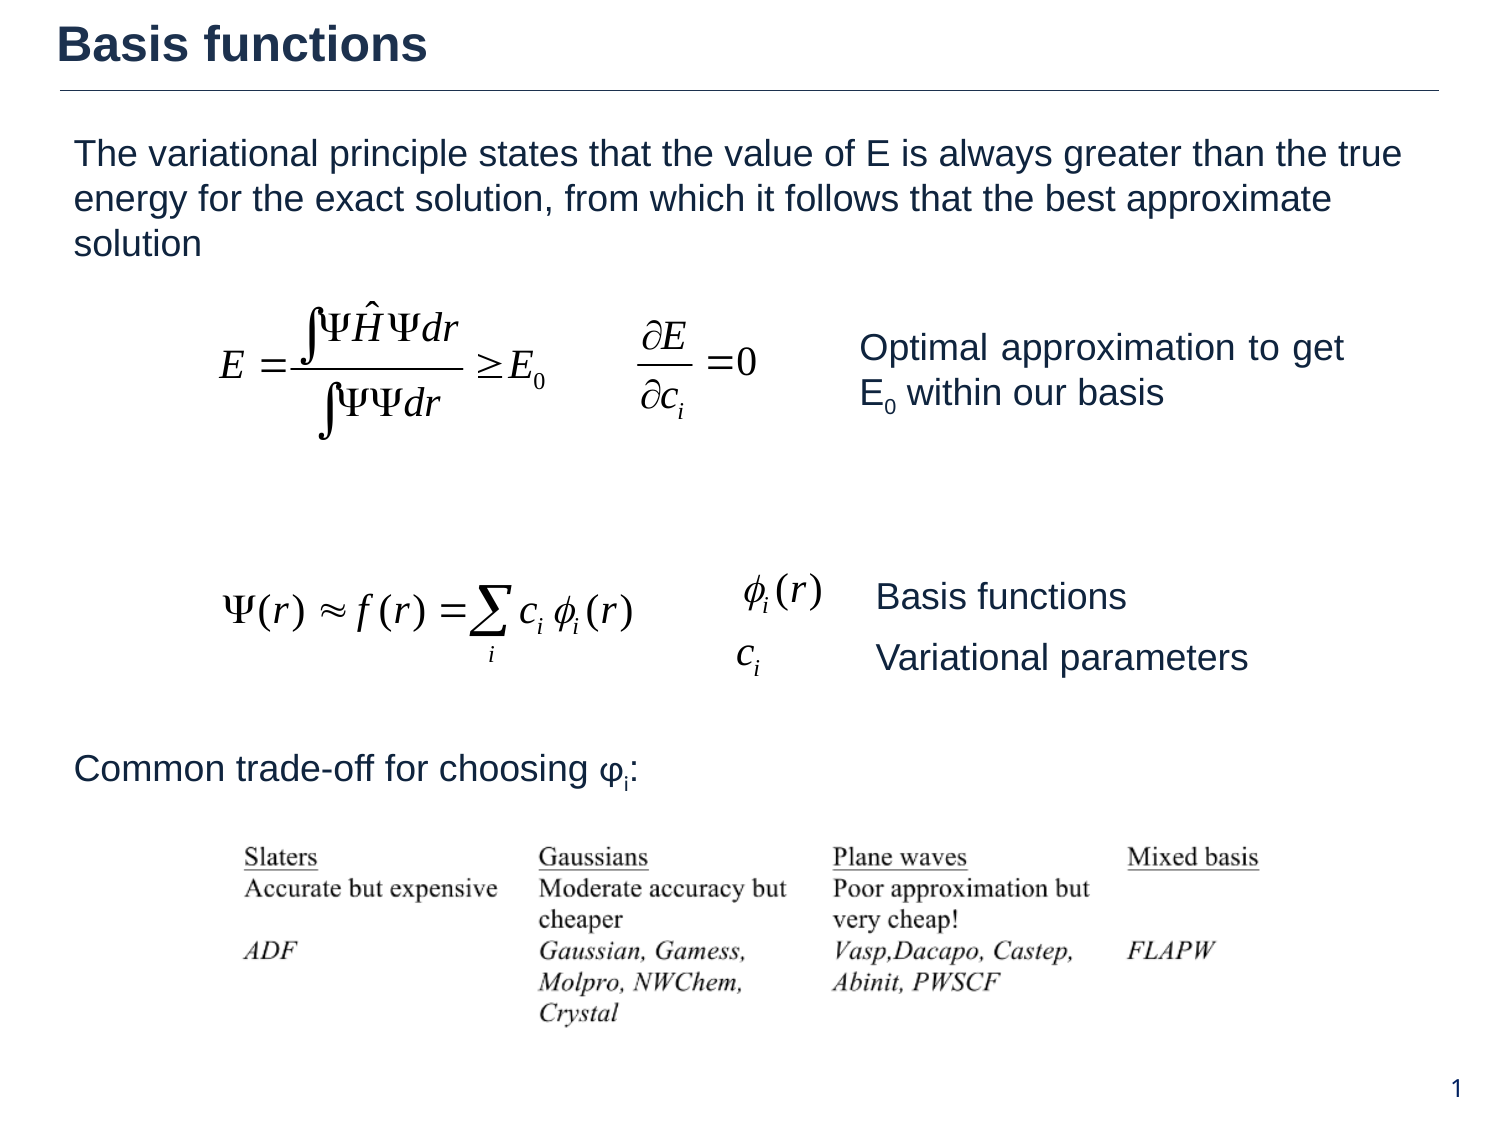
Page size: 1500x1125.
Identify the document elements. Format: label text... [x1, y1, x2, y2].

slide_number 1 [1154, 1050, 1480, 1125]
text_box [58, 736, 1267, 1040]
title Basis functions [41, 0, 1500, 89]
text_box Optimal approximation to get E0 within our basis [844, 315, 1360, 427]
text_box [214, 295, 551, 442]
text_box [633, 310, 761, 426]
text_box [732, 564, 1318, 687]
text_box The variational principle states that the value of E is always greater than the true energy for the exact solution, from which it follows that the best approximate solution [58, 121, 1444, 271]
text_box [218, 581, 639, 670]
